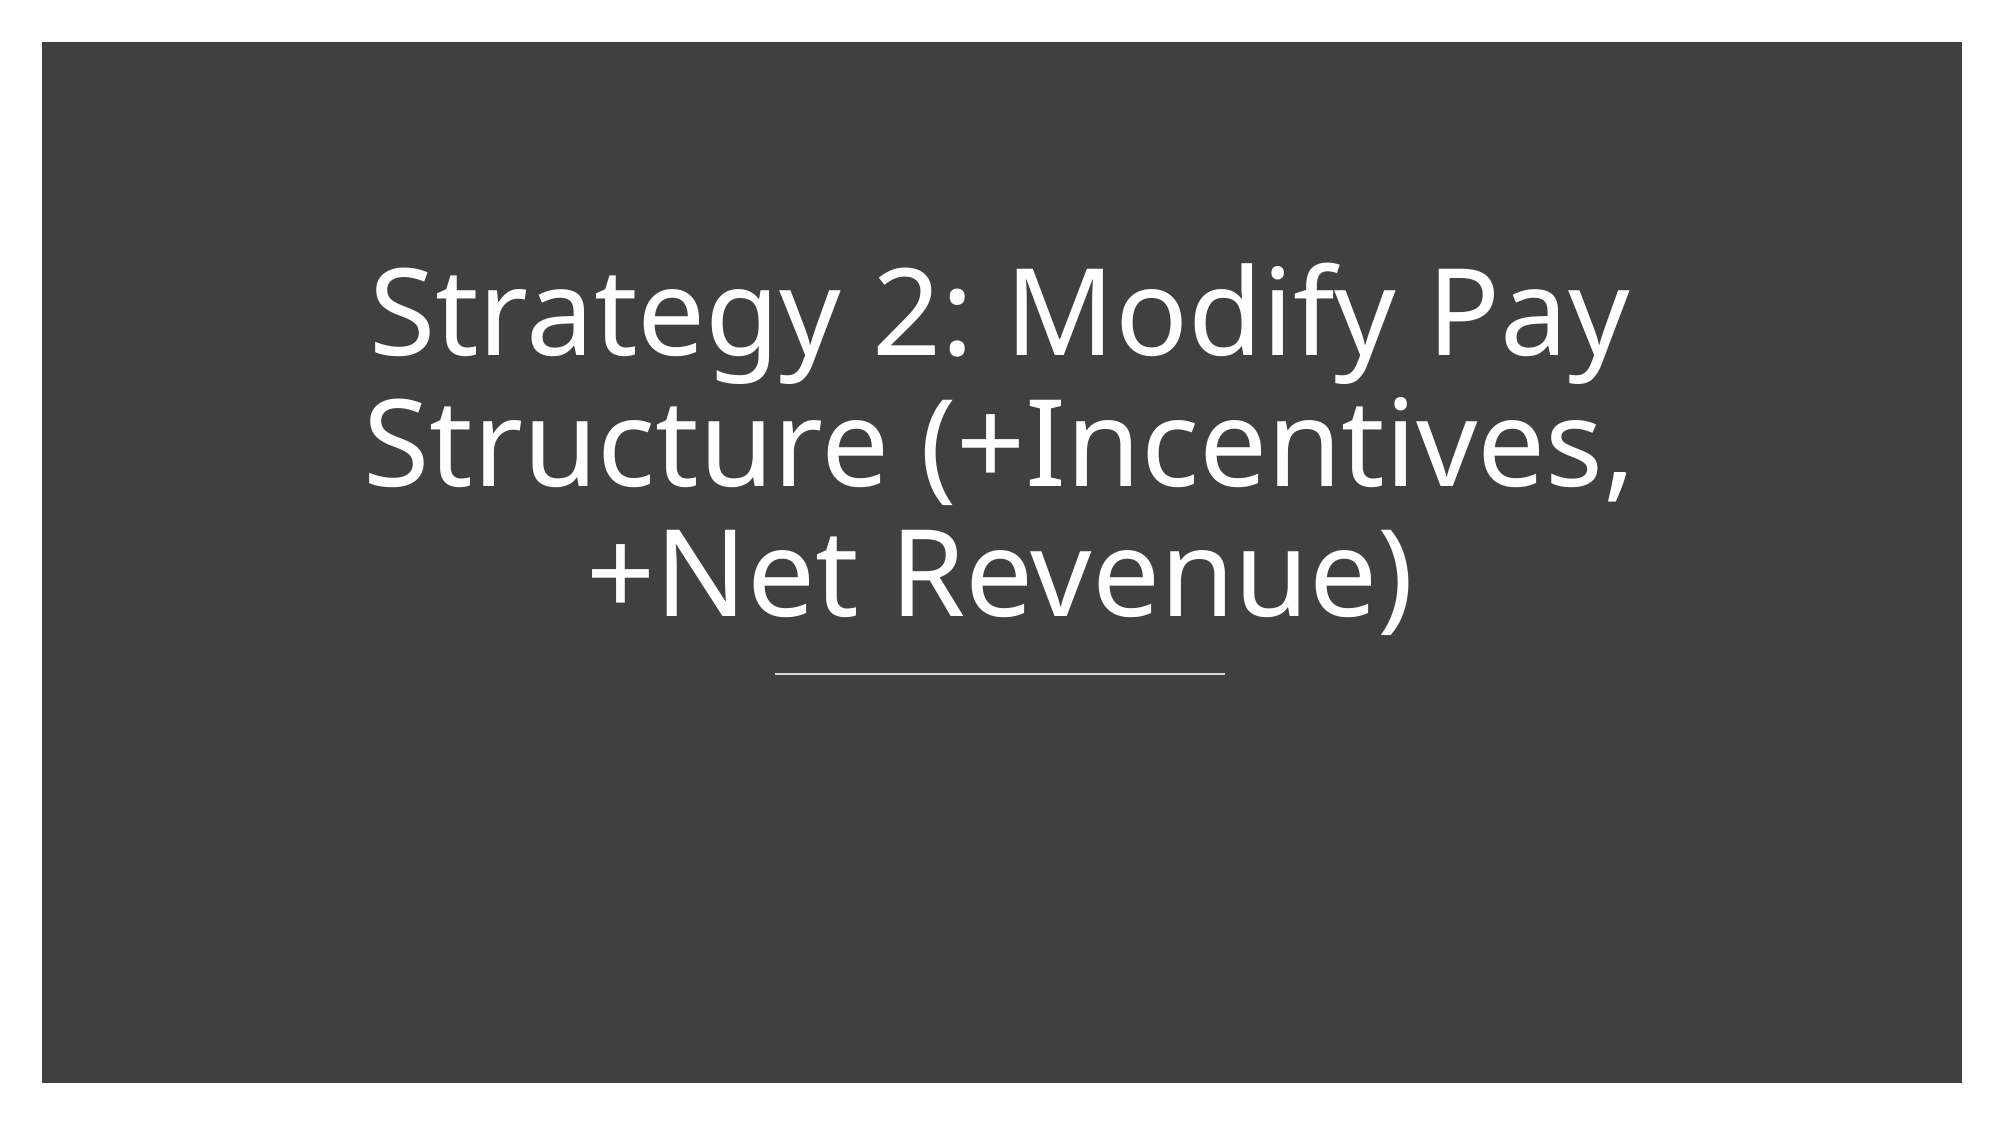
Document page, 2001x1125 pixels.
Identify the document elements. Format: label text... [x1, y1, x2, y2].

title Strategy 2: Modify Pay Structure (+Incentives, +Net Revenue) [249, 184, 1750, 650]
text_box [0, 0, 2000, 1125]
text_box [52, 52, 1952, 1073]
